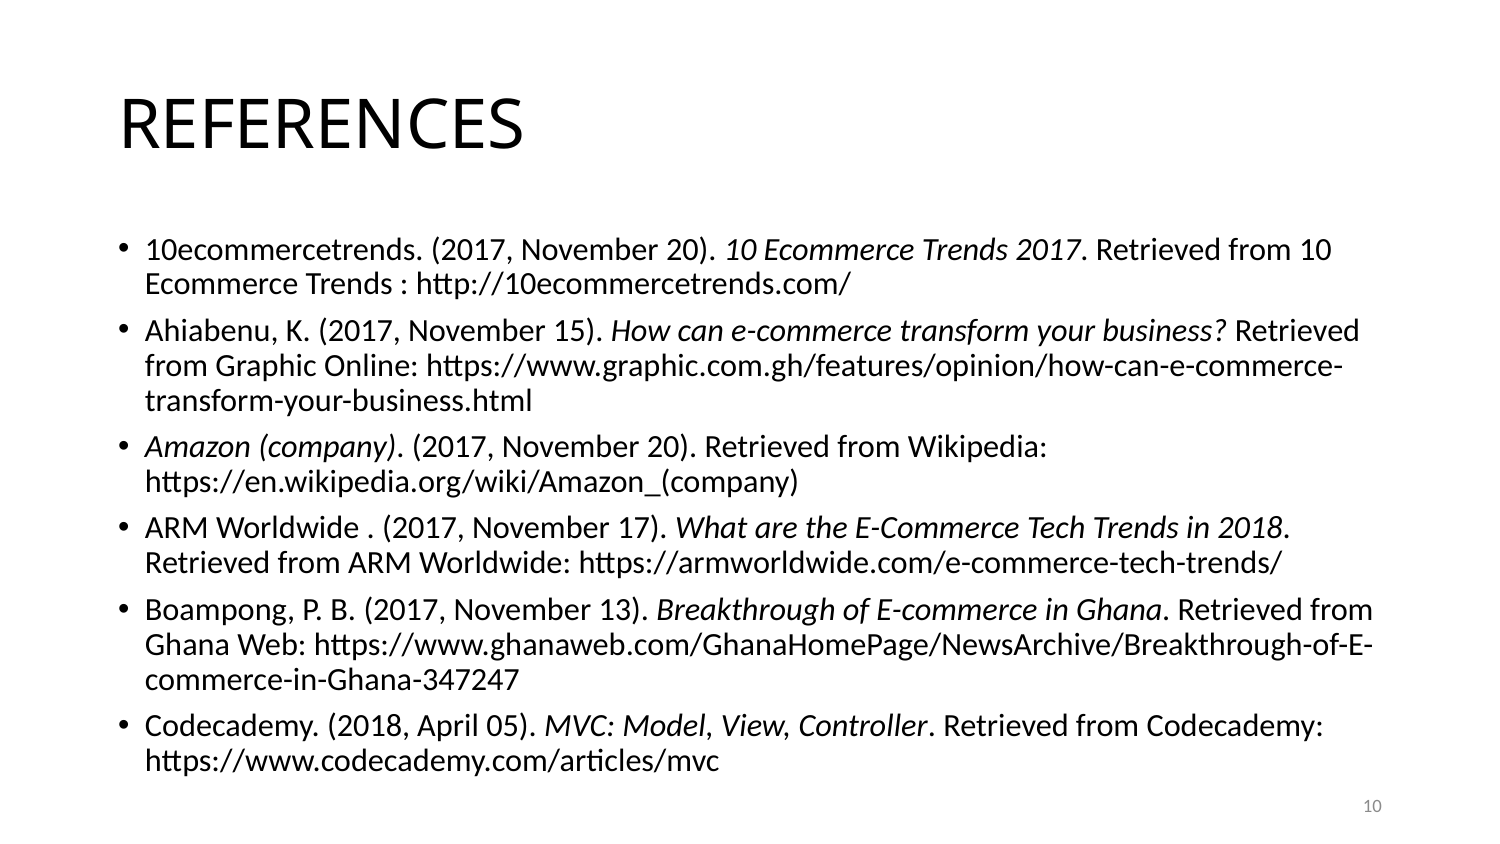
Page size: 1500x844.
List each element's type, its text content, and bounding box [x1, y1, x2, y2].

list 10ecommercetrends. (2017, November 20). 10 Ecommerce Trends 2017. Retrieved from 10 Ecommerce Trends : http://10ecommercetrends.com/ Ahiabenu, K. (2017, November 15). How can e-commerce transform your business? Retrieved from Graphic Online: https://www.graphic.com.gh/features/opinion/how-can-e-commerce-transform-your-business.html Amazon (company). (2017, November 20). Retrieved from Wikipedia: https://en.wikipedia.org/wiki/Amazon_(company) ARM Worldwide . (2017, November 17). What are the E-Commerce Tech Trends in 2018. Retrieved from ARM Worldwide: https://armworldwide.com/e-commerce-tech-trends/ Boampong, P. B. (2017, November 13). Breakthrough of E-commerce in Ghana. Retrieved from Ghana Web: https://www.ghanaweb.com/GhanaHomePage/NewsArchive/Breakthrough-of-E-commerce-in-Ghana-347247 Codecademy. (2018, April 05). MVC: Model, View, Controller. Retrieved from Codecademy: https://www.codecademy.com/articles/mvc [103, 224, 1397, 827]
slide_number 10 [1059, 782, 1397, 827]
title REFERENCES [103, 44, 1397, 208]
